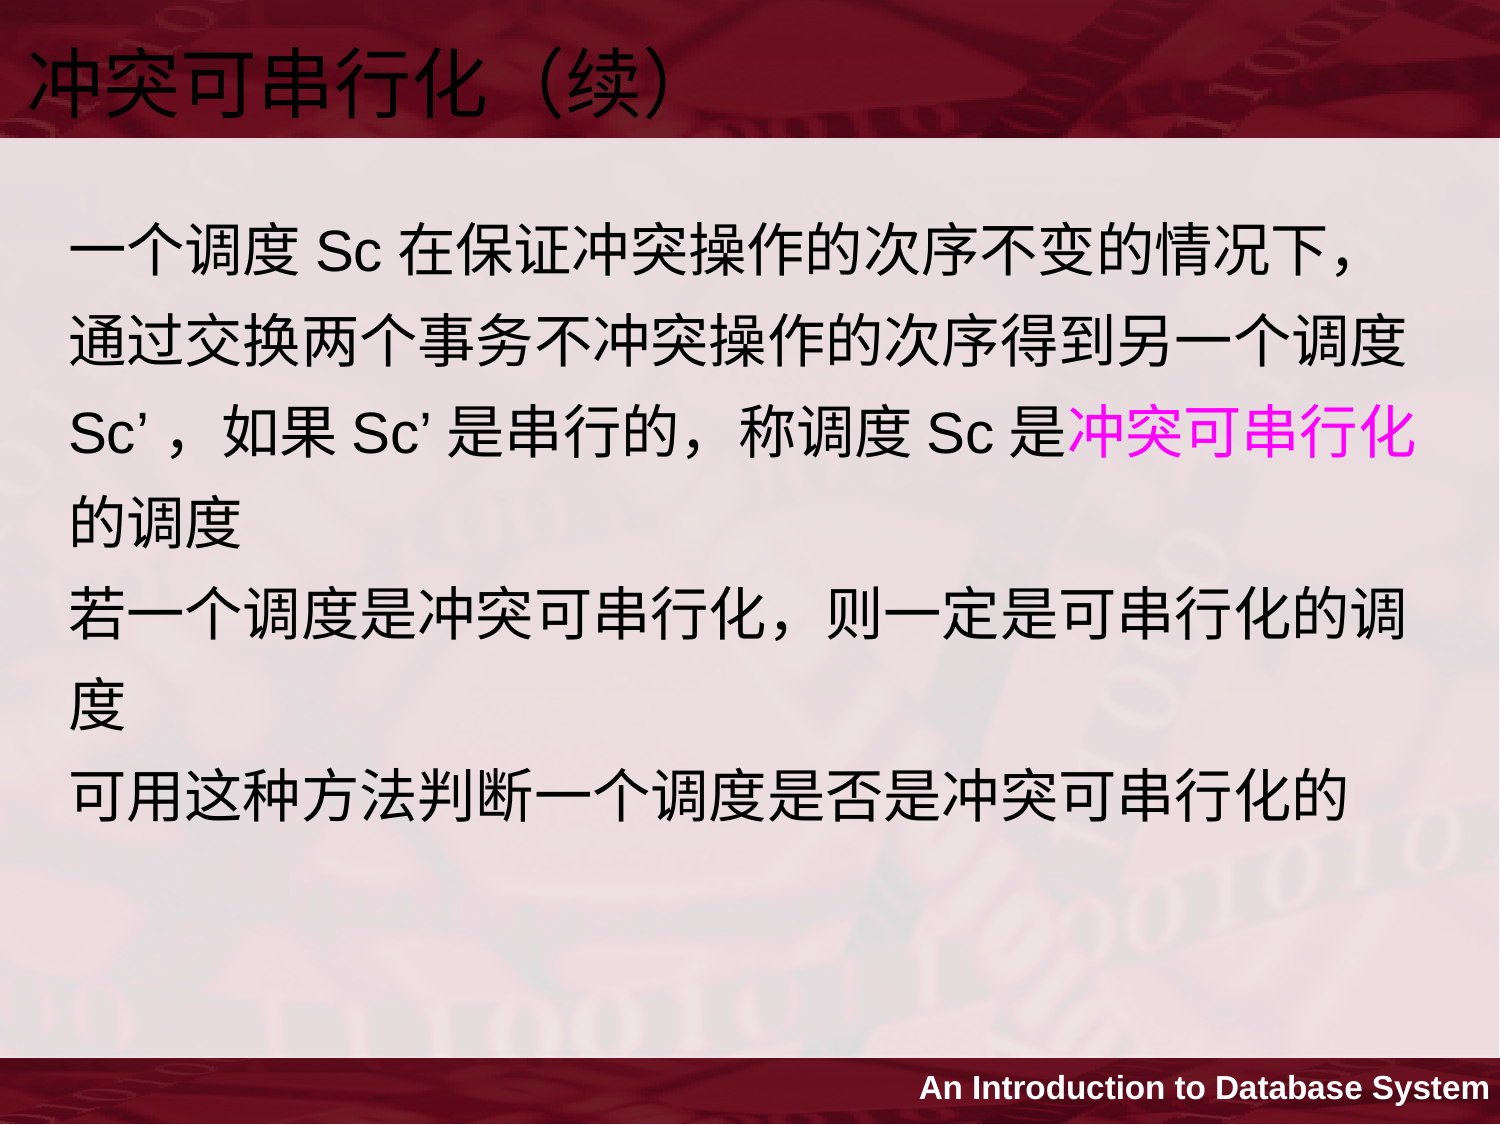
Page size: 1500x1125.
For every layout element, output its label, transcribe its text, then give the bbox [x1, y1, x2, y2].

title 冲突可串行化（续） [11, 11, 1363, 153]
list 一个调度Sc在保证冲突操作的次序不变的情况下，通过交换两个事务不冲突操作的次序得到另一个调度Sc’，如果Sc’是串行的，称调度Sc是冲突可串行化的调度 若一个调度是冲突可串行化，则一定是可串行化的调度 可用这种方法判断一个调度是否是冲突可串行化的 [53, 184, 1449, 962]
picture [0, 0, 1500, 1124]
